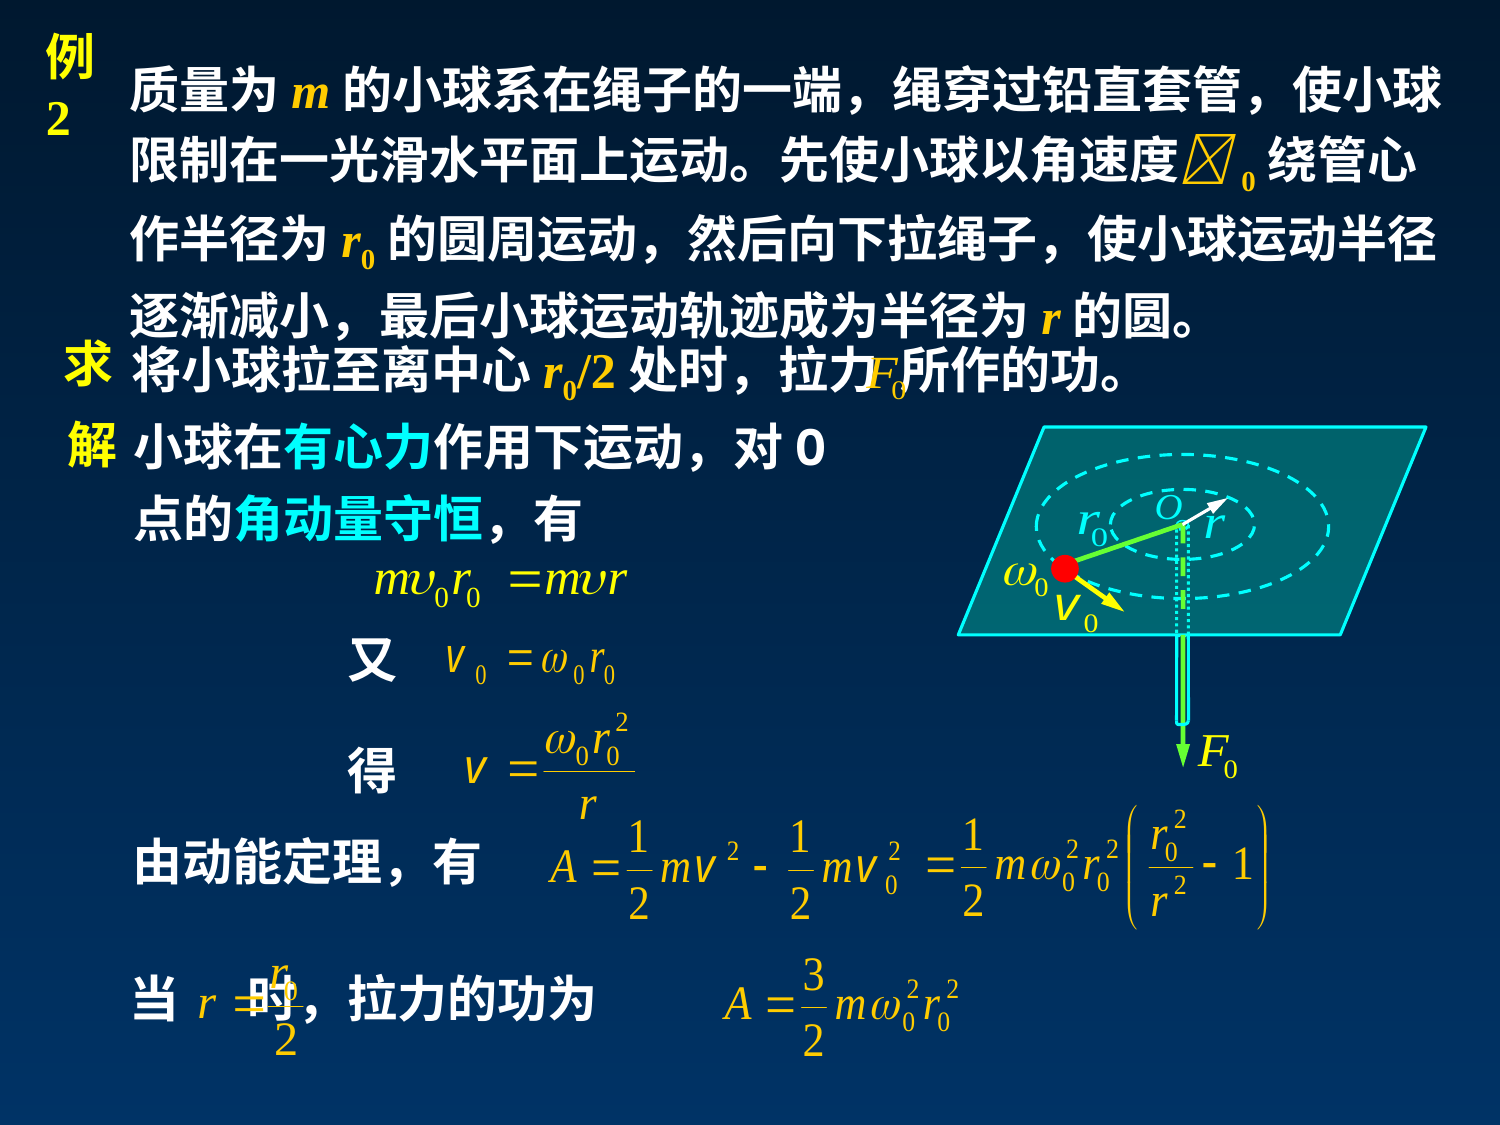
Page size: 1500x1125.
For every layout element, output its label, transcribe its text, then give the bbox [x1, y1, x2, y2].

text_box 又 [333, 620, 446, 696]
text_box 解 [53, 406, 118, 482]
text_box 由动能定理，有 [117, 822, 538, 898]
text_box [543, 809, 904, 924]
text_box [447, 629, 621, 690]
text_box 小球在有心力作用下运动，对O点的角动量守恒，有 [118, 396, 902, 555]
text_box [194, 946, 308, 1060]
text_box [958, 426, 1427, 782]
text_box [919, 799, 1277, 935]
text_box 当 时，拉力的功为 [313, 960, 712, 1036]
text_box 将小球拉至离中心r0/2处时，拉力 所作的功。 [902, 320, 1471, 414]
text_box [466, 704, 639, 824]
text_box 例2 [31, 17, 138, 153]
text_box 得 [333, 732, 461, 807]
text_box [861, 345, 907, 405]
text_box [365, 539, 640, 620]
text_box 质量为m的小球系在绳子的一端，绳穿过铅直套管，使小球限制在一光滑水平面上运动。先使小球以角速度0绕管心作半径为r0的圆周运动，然后向下拉绳子，使小球运动半径逐渐减小，最后小球运动轨迹成为半径为r的圆。 [114, 42, 1469, 352]
text_box 求 [48, 324, 155, 400]
text_box 当 时，拉力的功为 [115, 960, 188, 1036]
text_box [717, 947, 964, 1061]
text_box 将小球拉至离中心r0/2处时，拉力 所作的功。 [155, 352, 856, 396]
